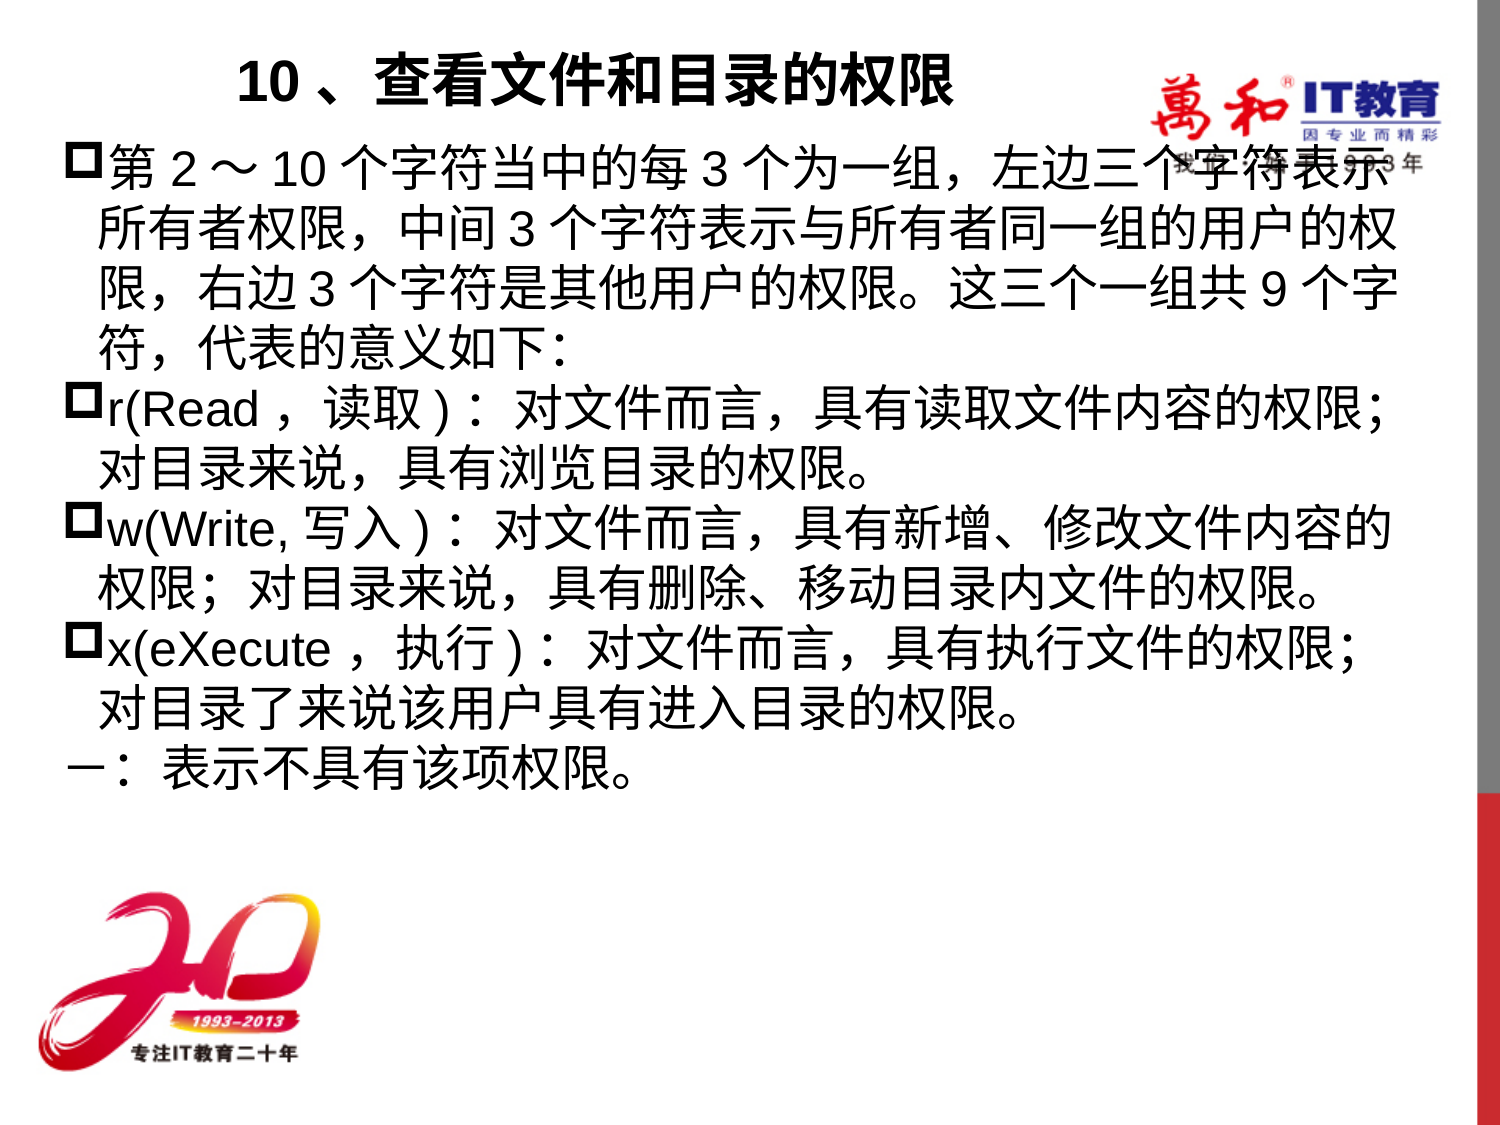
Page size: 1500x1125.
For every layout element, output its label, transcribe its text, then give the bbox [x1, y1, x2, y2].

text_box 第2～10个字符当中的每3个为一组，左边三个字符表示所有者权限，中间3个字符表示与所有者同一组的用户的权限，右边3个字符是其他用户的权限。这三个一组共9个字符，代表的意义如下： r(Read，读取)：对文件而言，具有读取文件内容的权限；对目录来说，具有浏览目录的权限。 w(Write,写入)：对文件而言，具有新增、修改文件内容的权限；对目录来说，具有删除、移动目录内文件的权限。 x(eXecute，执行)：对文件而言，具有执行文件的权限；对目录了来说该用户具有进入目录的权限。 －：表示不具有该项权限。 [46, 128, 1442, 804]
text_box 10、查看文件和目录的权限 [221, 35, 971, 121]
picture [0, 0, 1500, 1125]
